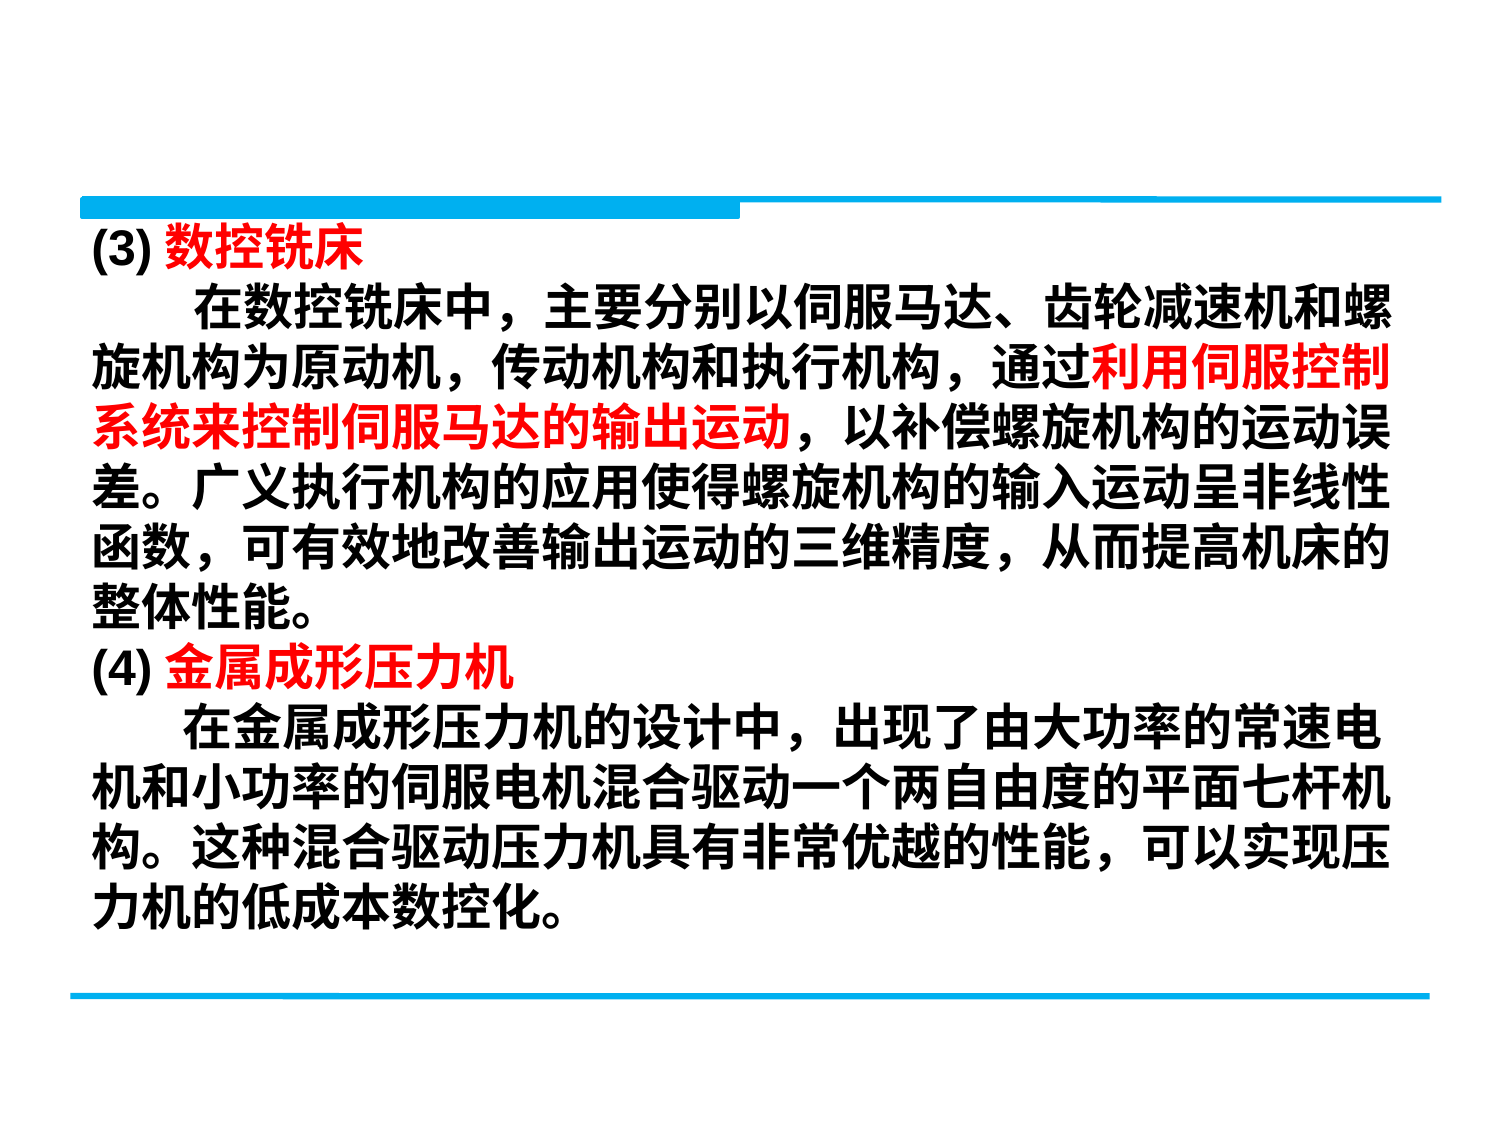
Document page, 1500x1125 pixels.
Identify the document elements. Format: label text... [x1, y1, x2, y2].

text_box (3)数控铣床 在数控铣床中，主要分别以伺服马达、齿轮减速机和螺旋机构为原动机，传动机构和执行机构，通过利用伺服控制系统来控制伺服马达的输出运动，以补偿螺旋机构的运动误差。广义执行机构的应用使得螺旋机构的输入运动呈非线性函数，可有效地改善输出运动的三维精度，从而提高机床的整体性能。 (4)金属成形压力机 在金属成形压力机的设计中，出现了由大功率的常速电机和小功率的伺服电机混合驱动一个两自由度的平面七杆机构。这种混合驱动压力机具有非常优越的性能，可以实现压力机的低成本数控化。 [76, 208, 1424, 943]
